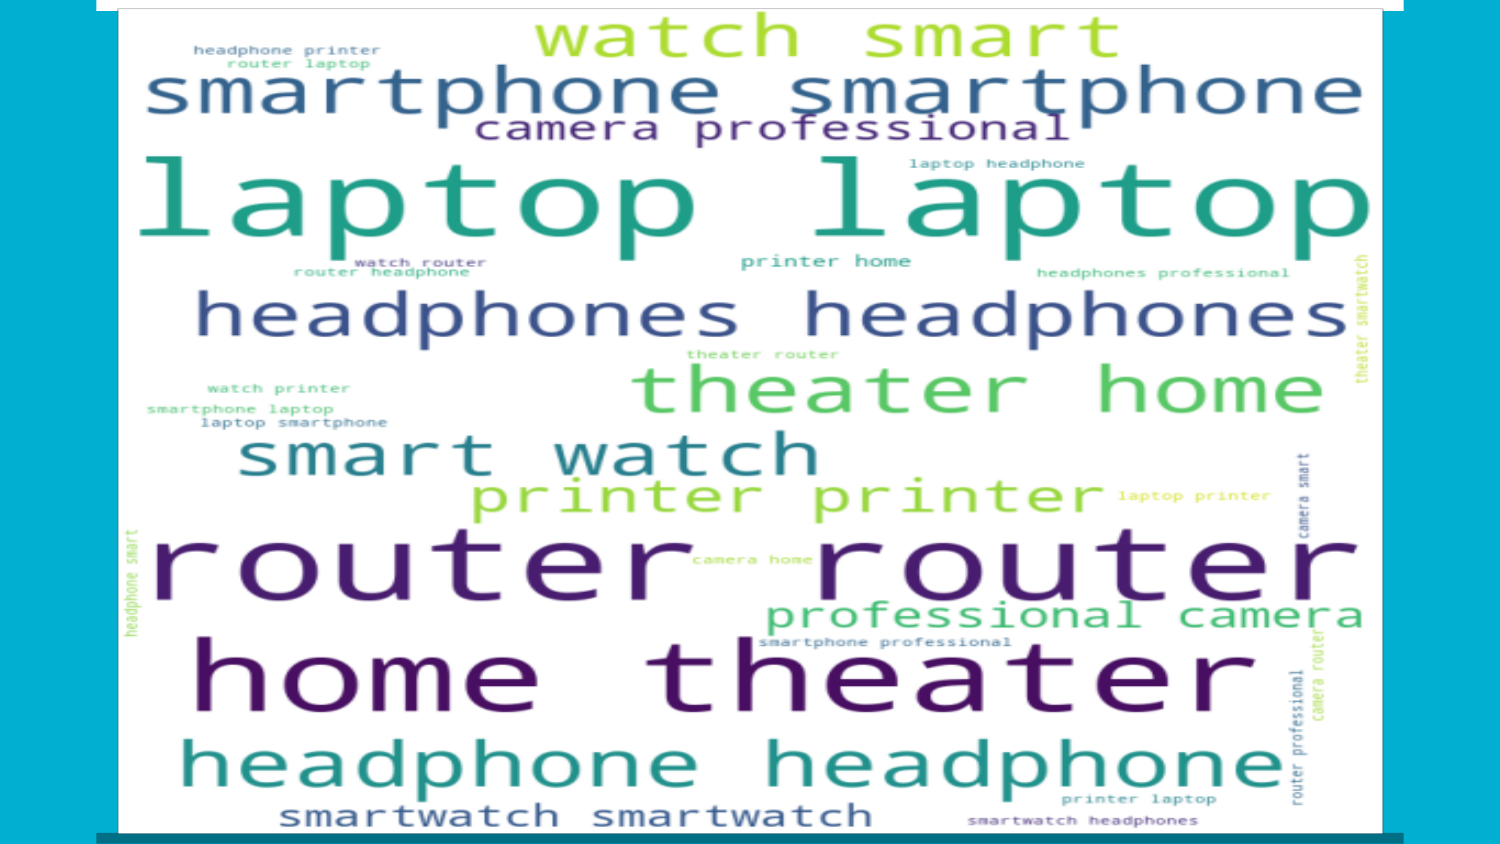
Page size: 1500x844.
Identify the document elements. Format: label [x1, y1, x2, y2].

picture [103, 0, 1399, 844]
